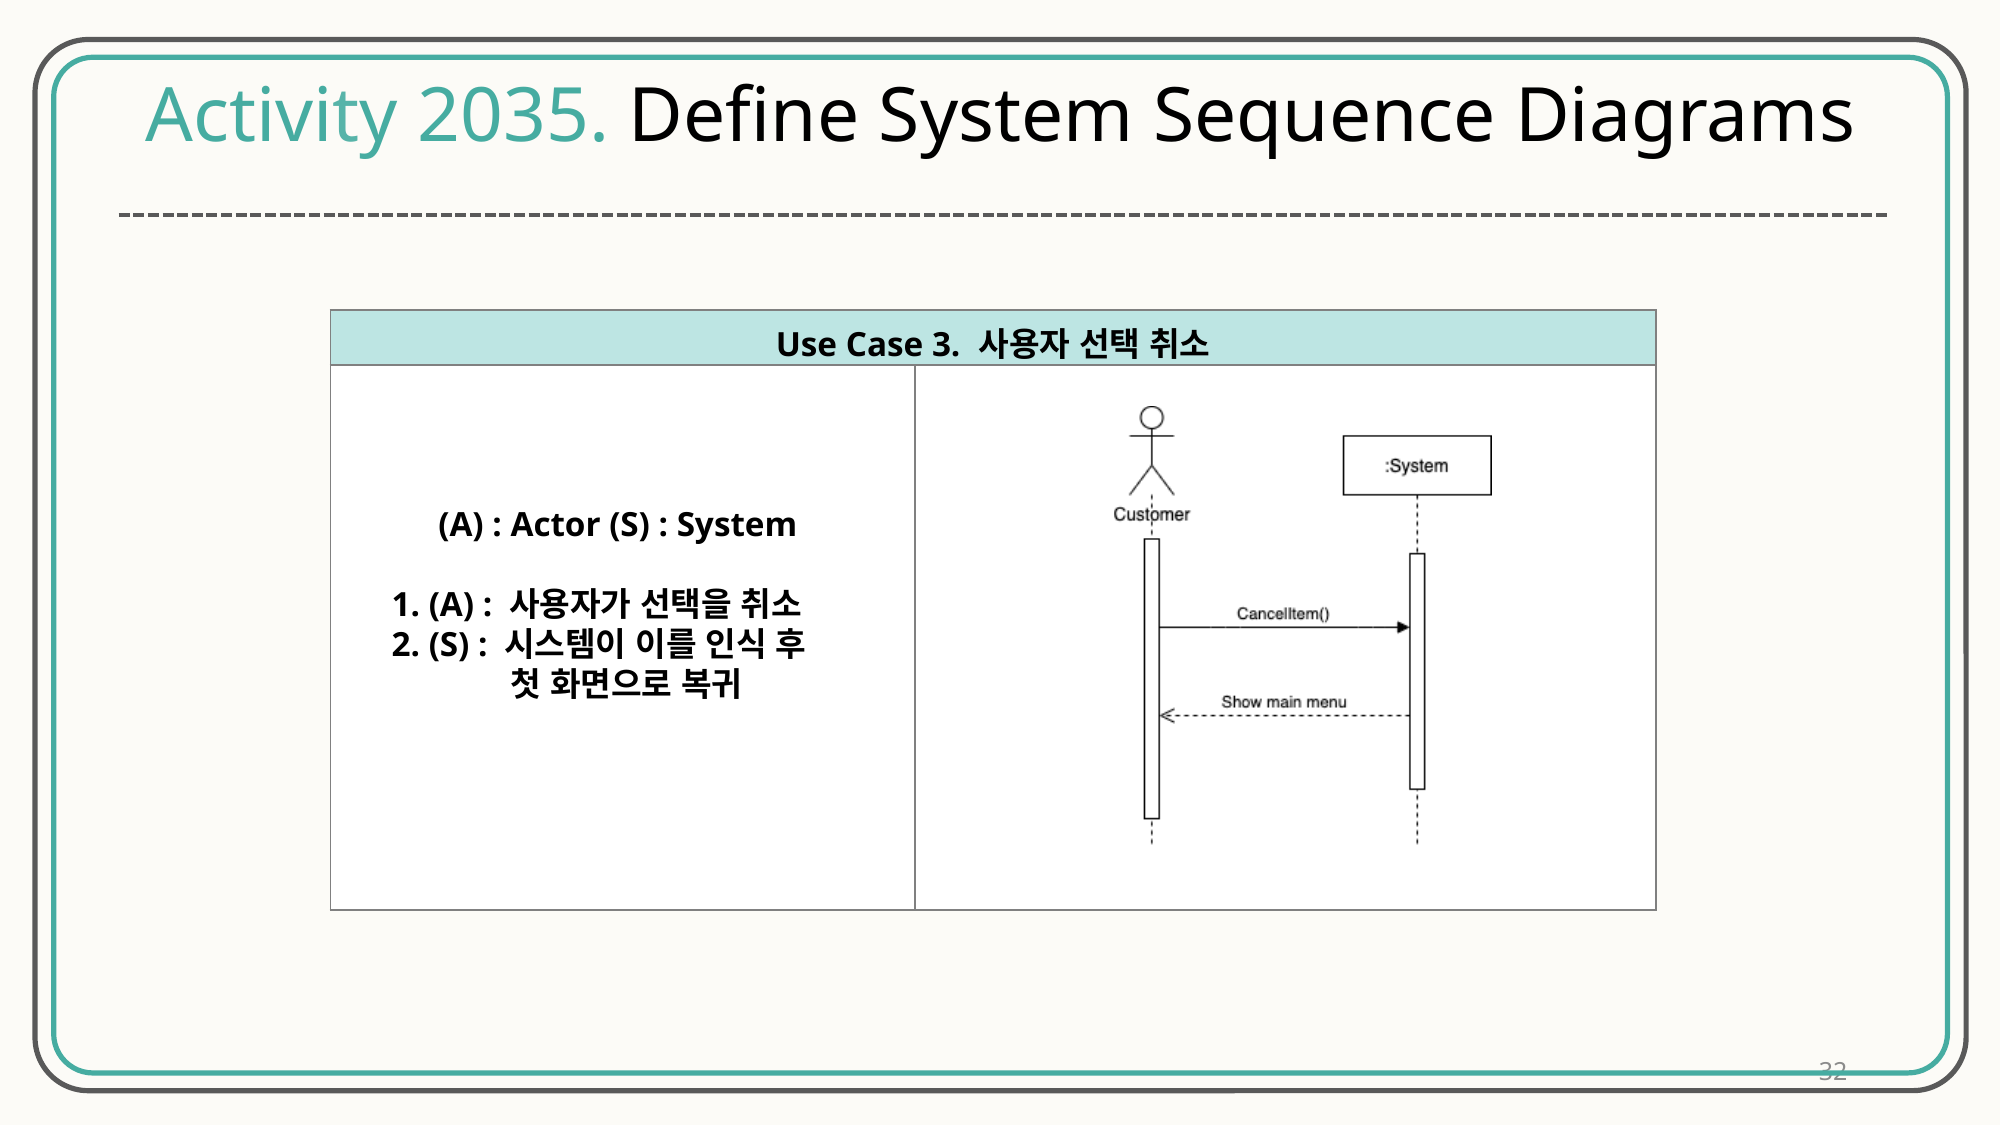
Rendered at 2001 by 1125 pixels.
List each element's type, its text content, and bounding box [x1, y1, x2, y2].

text_box [33, 38, 1968, 1092]
text_box 1. (A) : 사용자가 선택을 취소 2. (S) : 시스템이 이를 인식 후 첫 화면으로 복귀 [376, 575, 948, 711]
slide_number 32 [1412, 1042, 1863, 1103]
table_cell [916, 366, 1655, 909]
picture [1113, 406, 1492, 852]
table_header Use Case 3. 사용자 선택 취소 [331, 311, 1655, 364]
table_cell (A) : Actor (S) : System [331, 366, 914, 909]
